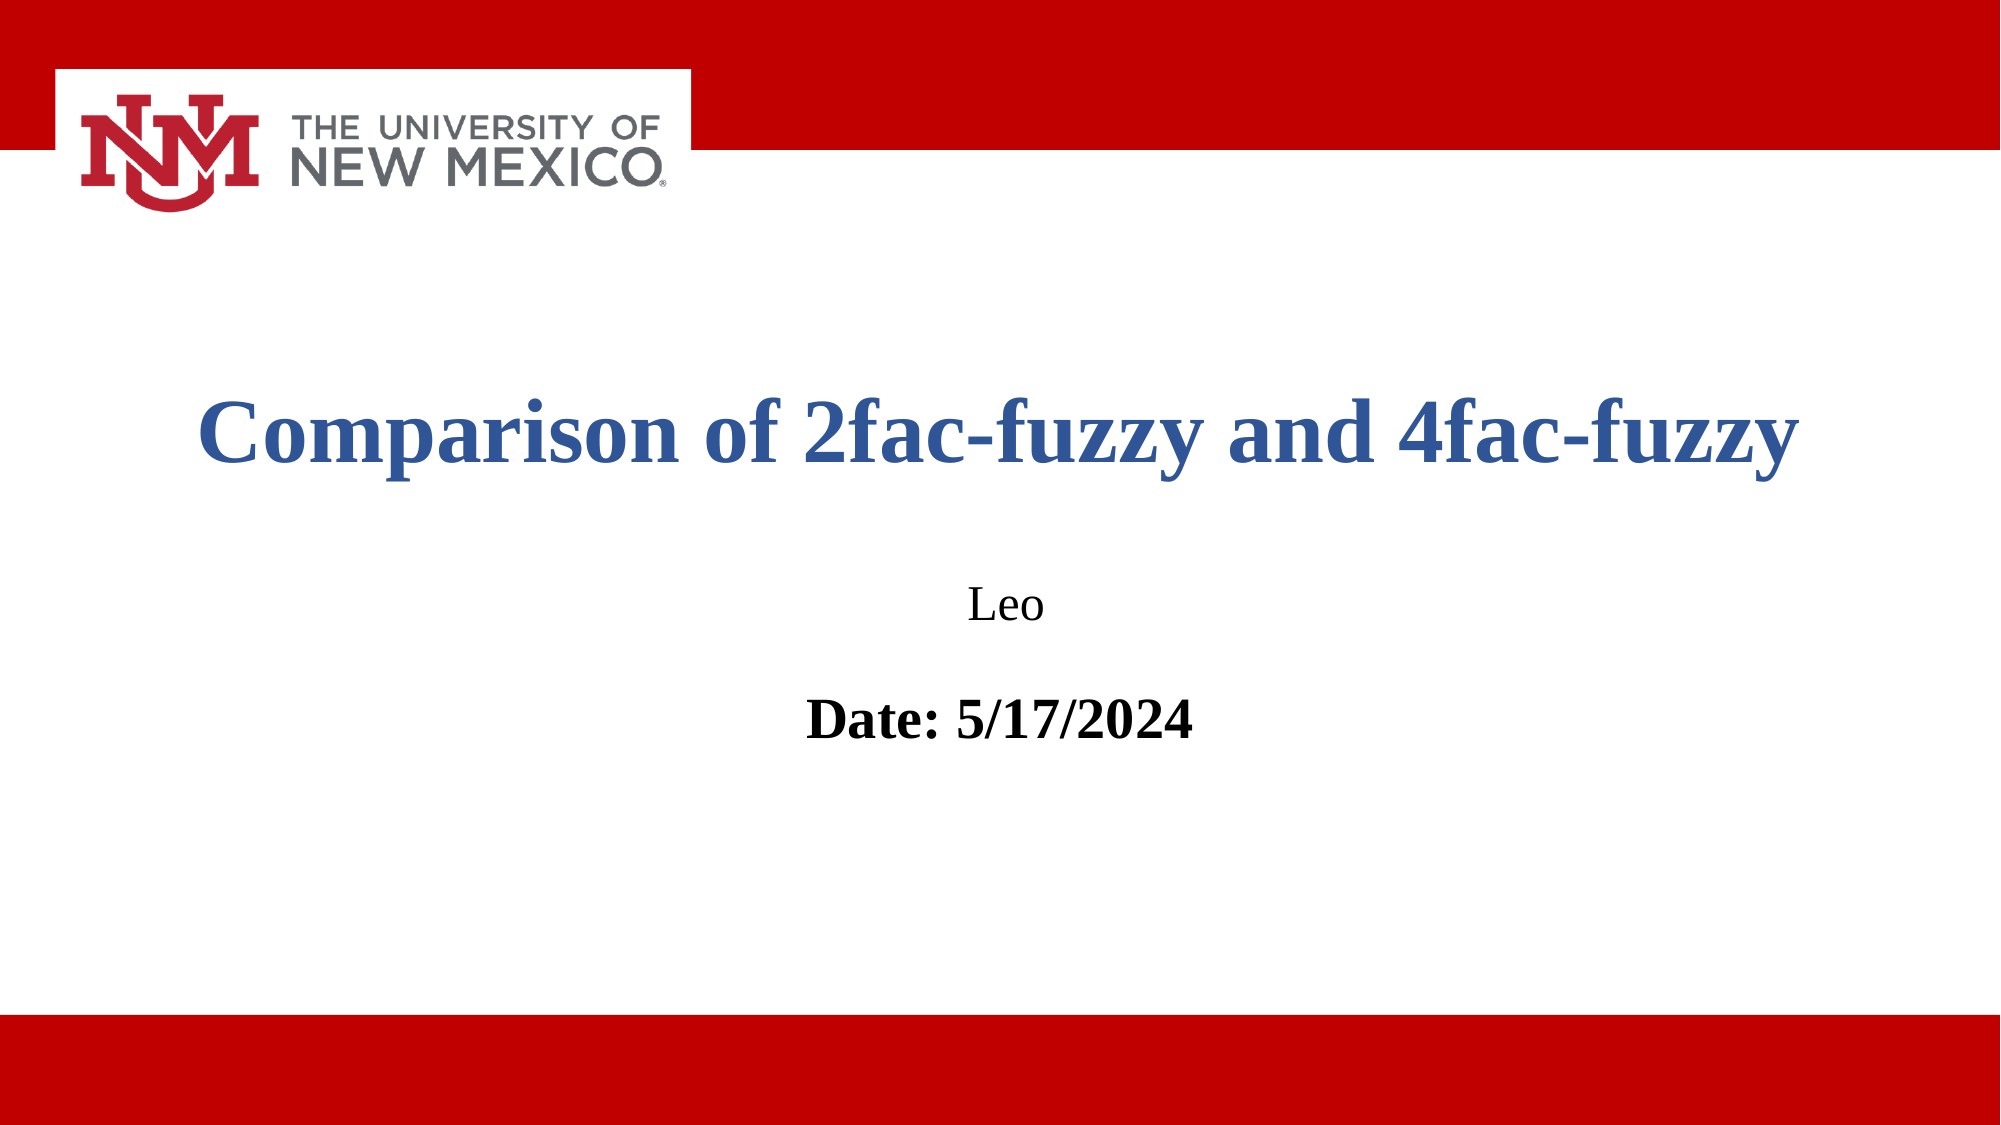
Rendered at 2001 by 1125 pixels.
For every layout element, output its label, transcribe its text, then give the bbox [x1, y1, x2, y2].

text_box Comparison of 2fac-fuzzy and 4fac-fuzzy Leo Date: 5/17/2024 [92, 363, 1908, 828]
text_box [0, 0, 2000, 151]
text_box [0, 1014, 2000, 1125]
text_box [45, 58, 702, 248]
